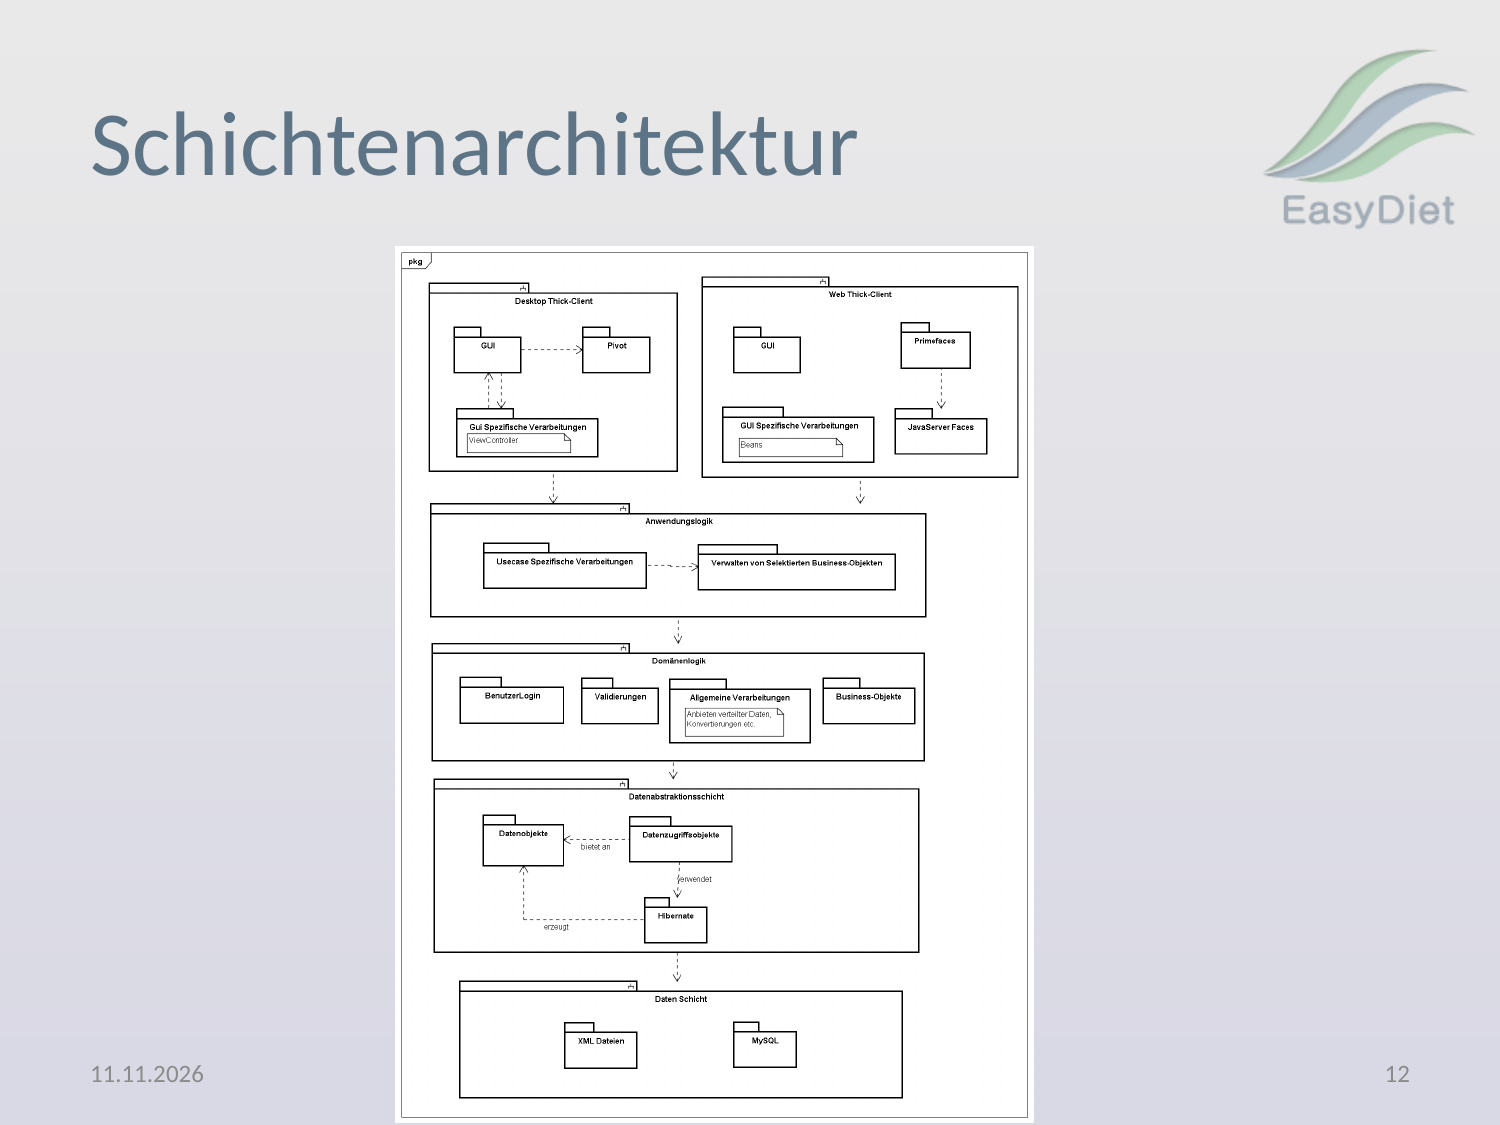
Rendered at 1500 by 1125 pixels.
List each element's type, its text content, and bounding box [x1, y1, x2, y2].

title Schichtenarchitektur [75, 45, 1247, 233]
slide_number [75, 1042, 390, 1103]
picture [0, 0, 1500, 1125]
slide_number 12 [1074, 1042, 1425, 1103]
